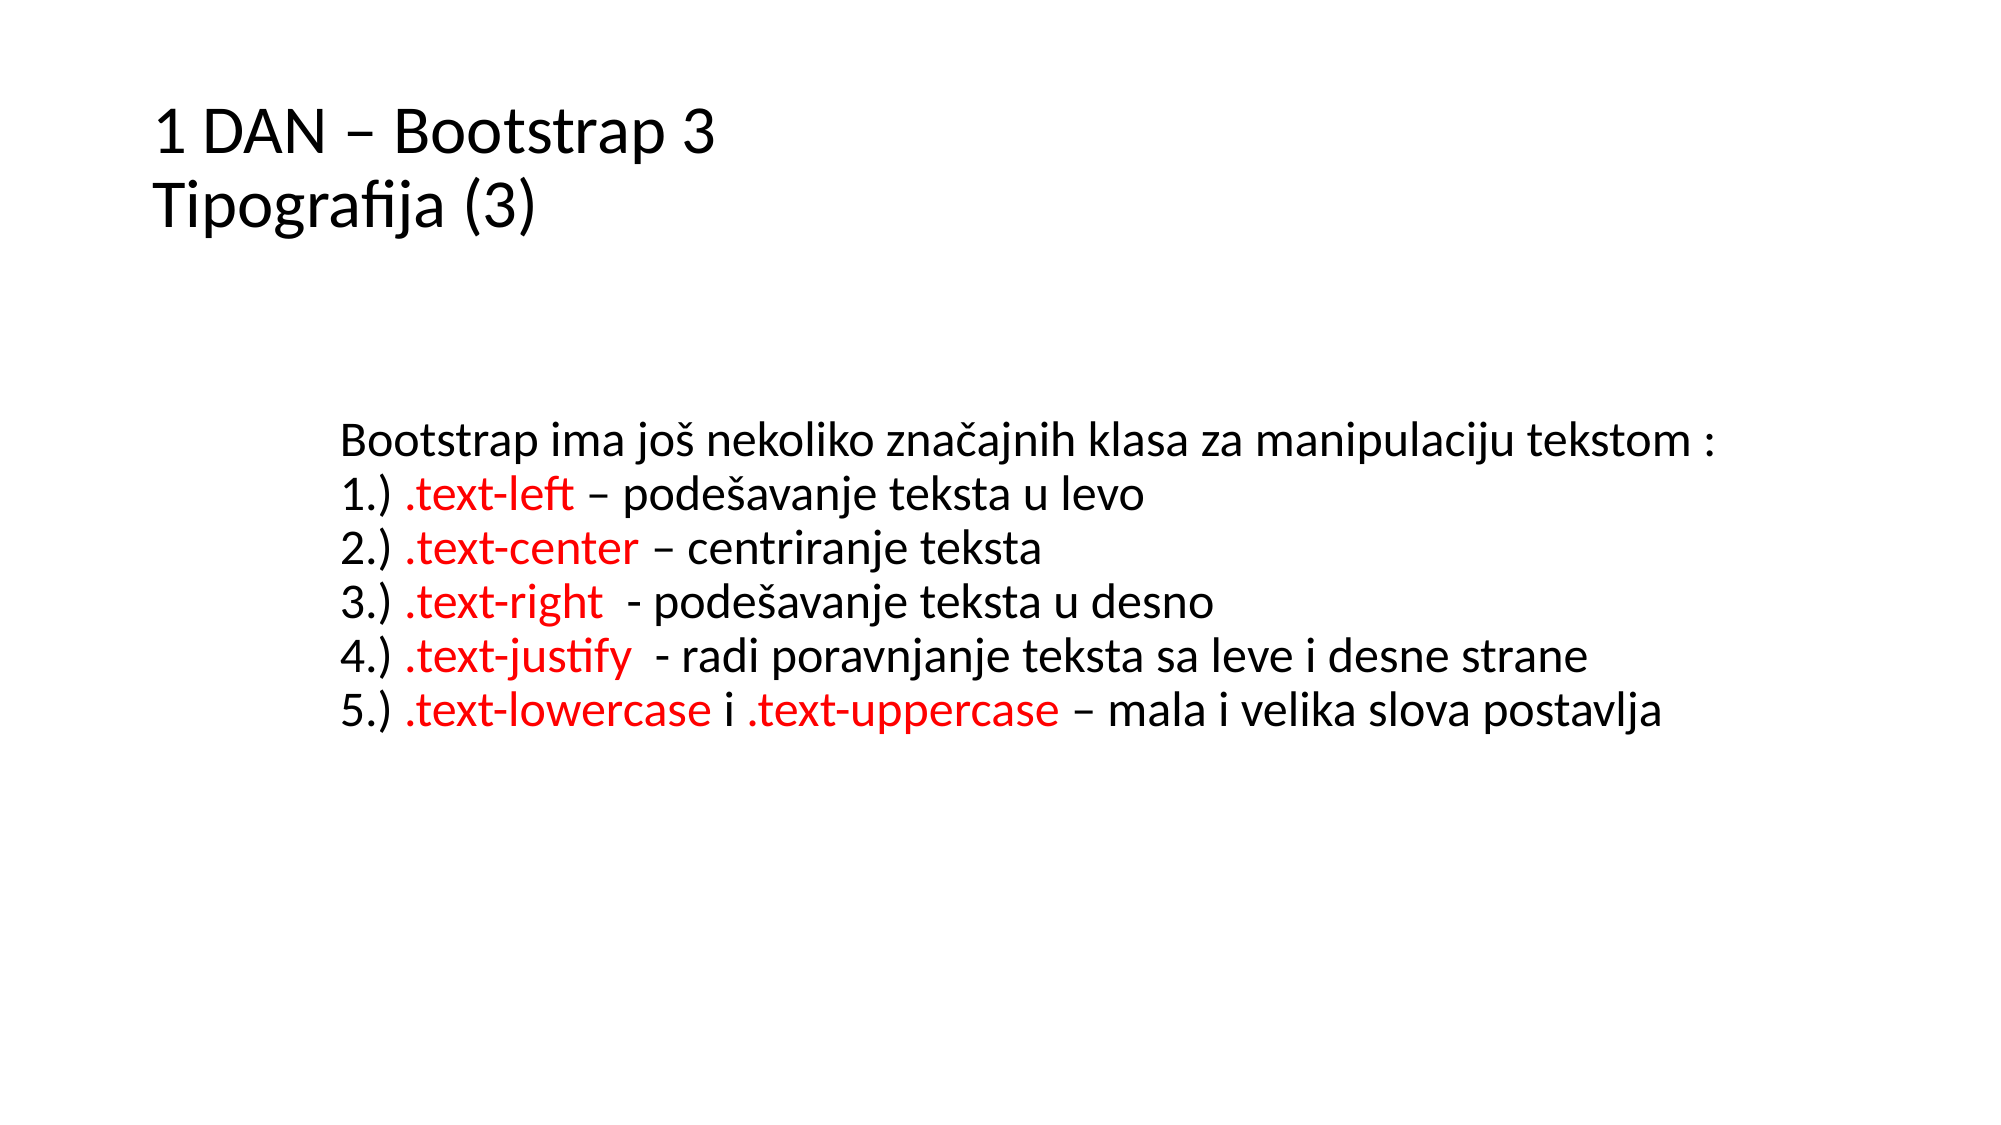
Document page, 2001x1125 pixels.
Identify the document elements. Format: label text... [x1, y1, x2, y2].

list Bootstrap ima još nekoliko značajnih klasa za manipulaciju tekstom : 1.) .text-left – podešavanje teksta u levo 2.) .text-center – centriranje teksta 3.) .text-right - podešavanje teksta u desno 4.) .text-justify - radi poravnjanje teksta sa leve i desne strane 5.) .text-lowercase i .text-uppercase – mala i velika slova postavlja [324, 278, 1750, 1075]
title 1 DAN – Bootstrap 3 Tipografija (3) [137, 59, 1863, 278]
